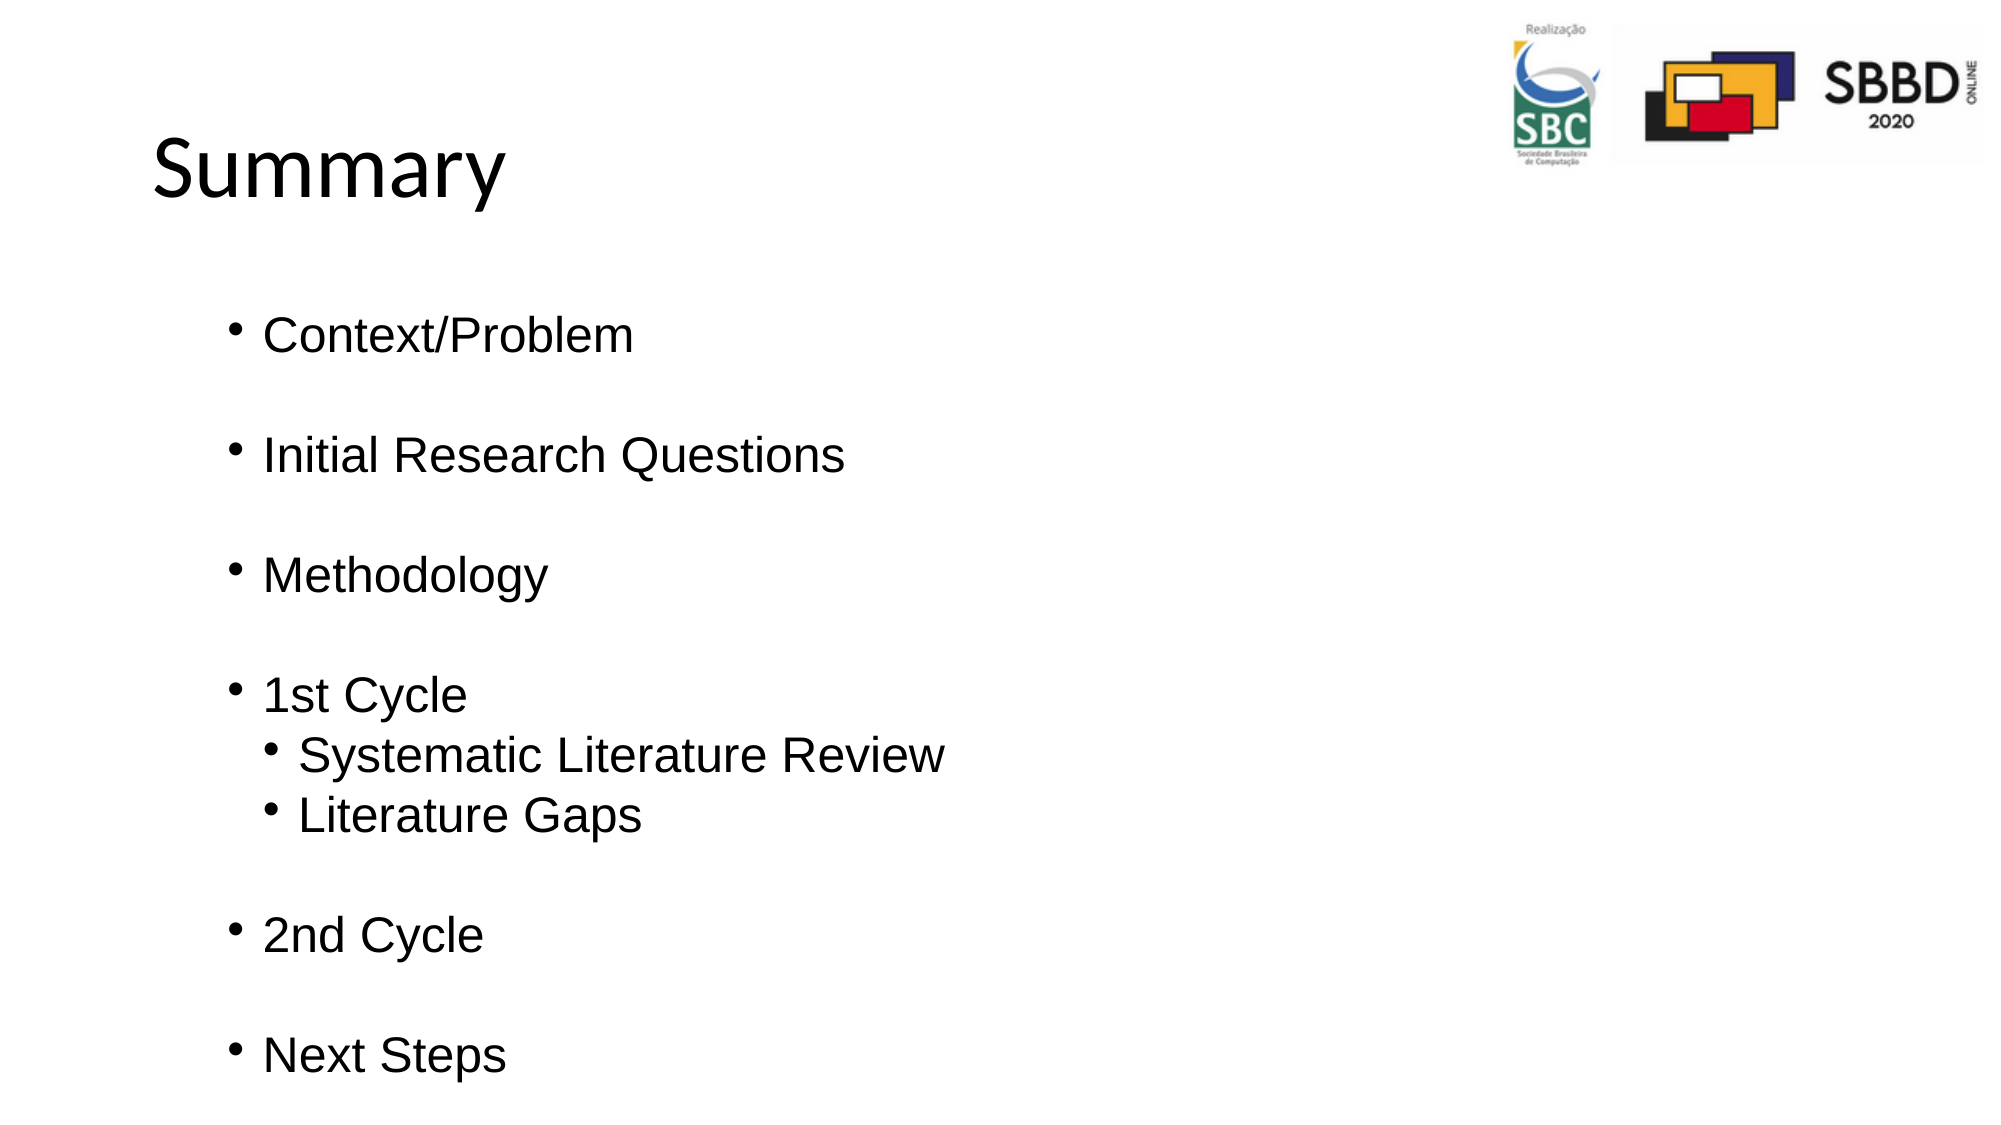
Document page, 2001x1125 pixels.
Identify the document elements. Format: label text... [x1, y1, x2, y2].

text_box Summary [137, 59, 1545, 277]
text_box Context/Problem Initial Research Questions Methodology 1st Cycle Systematic Literature Review Literature Gaps 2nd Cycle Next Steps Limitations [212, 295, 1607, 994]
picture [1497, 14, 1985, 174]
